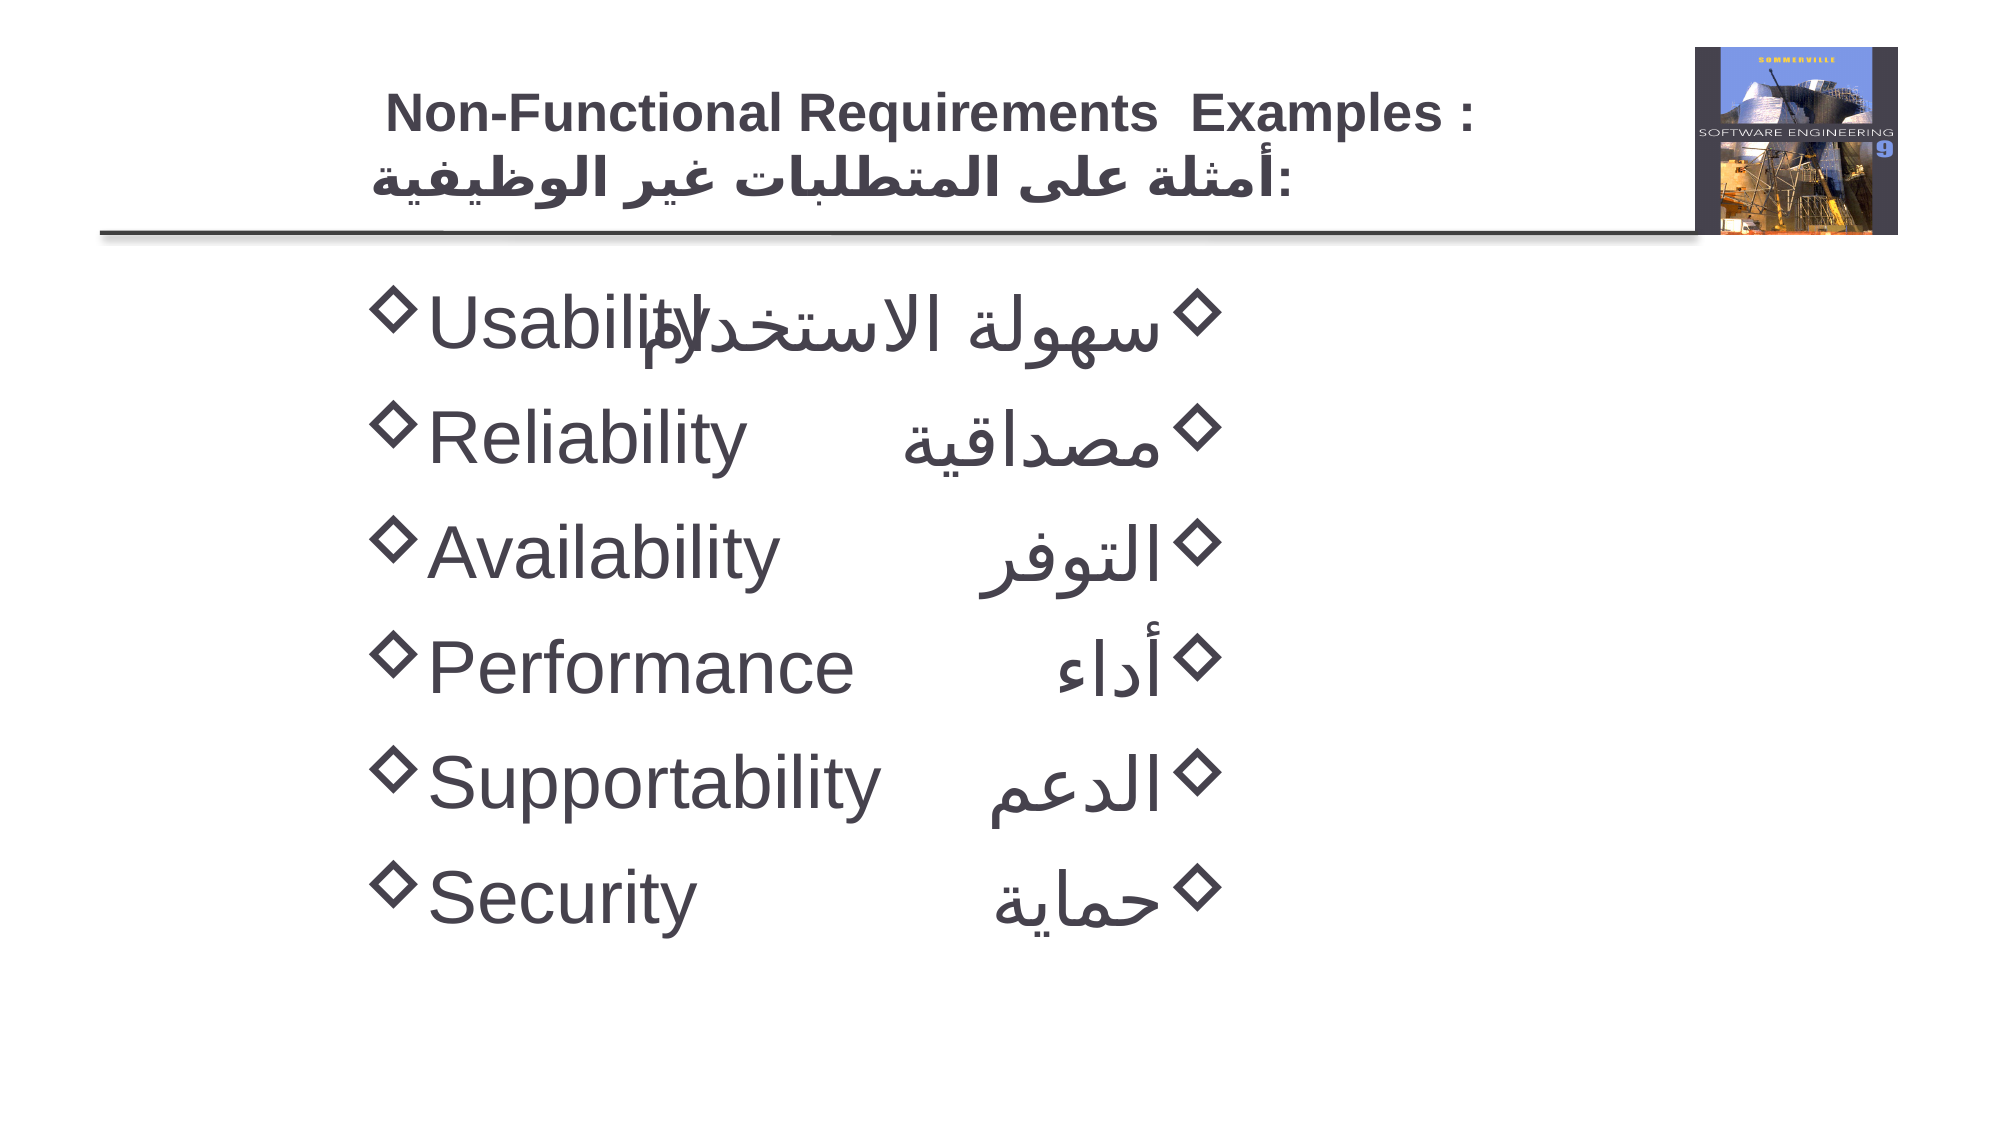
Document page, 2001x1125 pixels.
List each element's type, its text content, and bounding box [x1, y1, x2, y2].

text_box سهولة الاستخدام مصداقية التوفر أداء الدعم حماية [196, 268, 1247, 829]
picture [1695, 47, 1898, 235]
title Non-Functional Requirements Examples : أمثلة على المتطلبات غير الوظيفية: [355, 42, 1526, 243]
list Usability Reliability Availability Performance Supportability Security [345, 266, 1396, 827]
